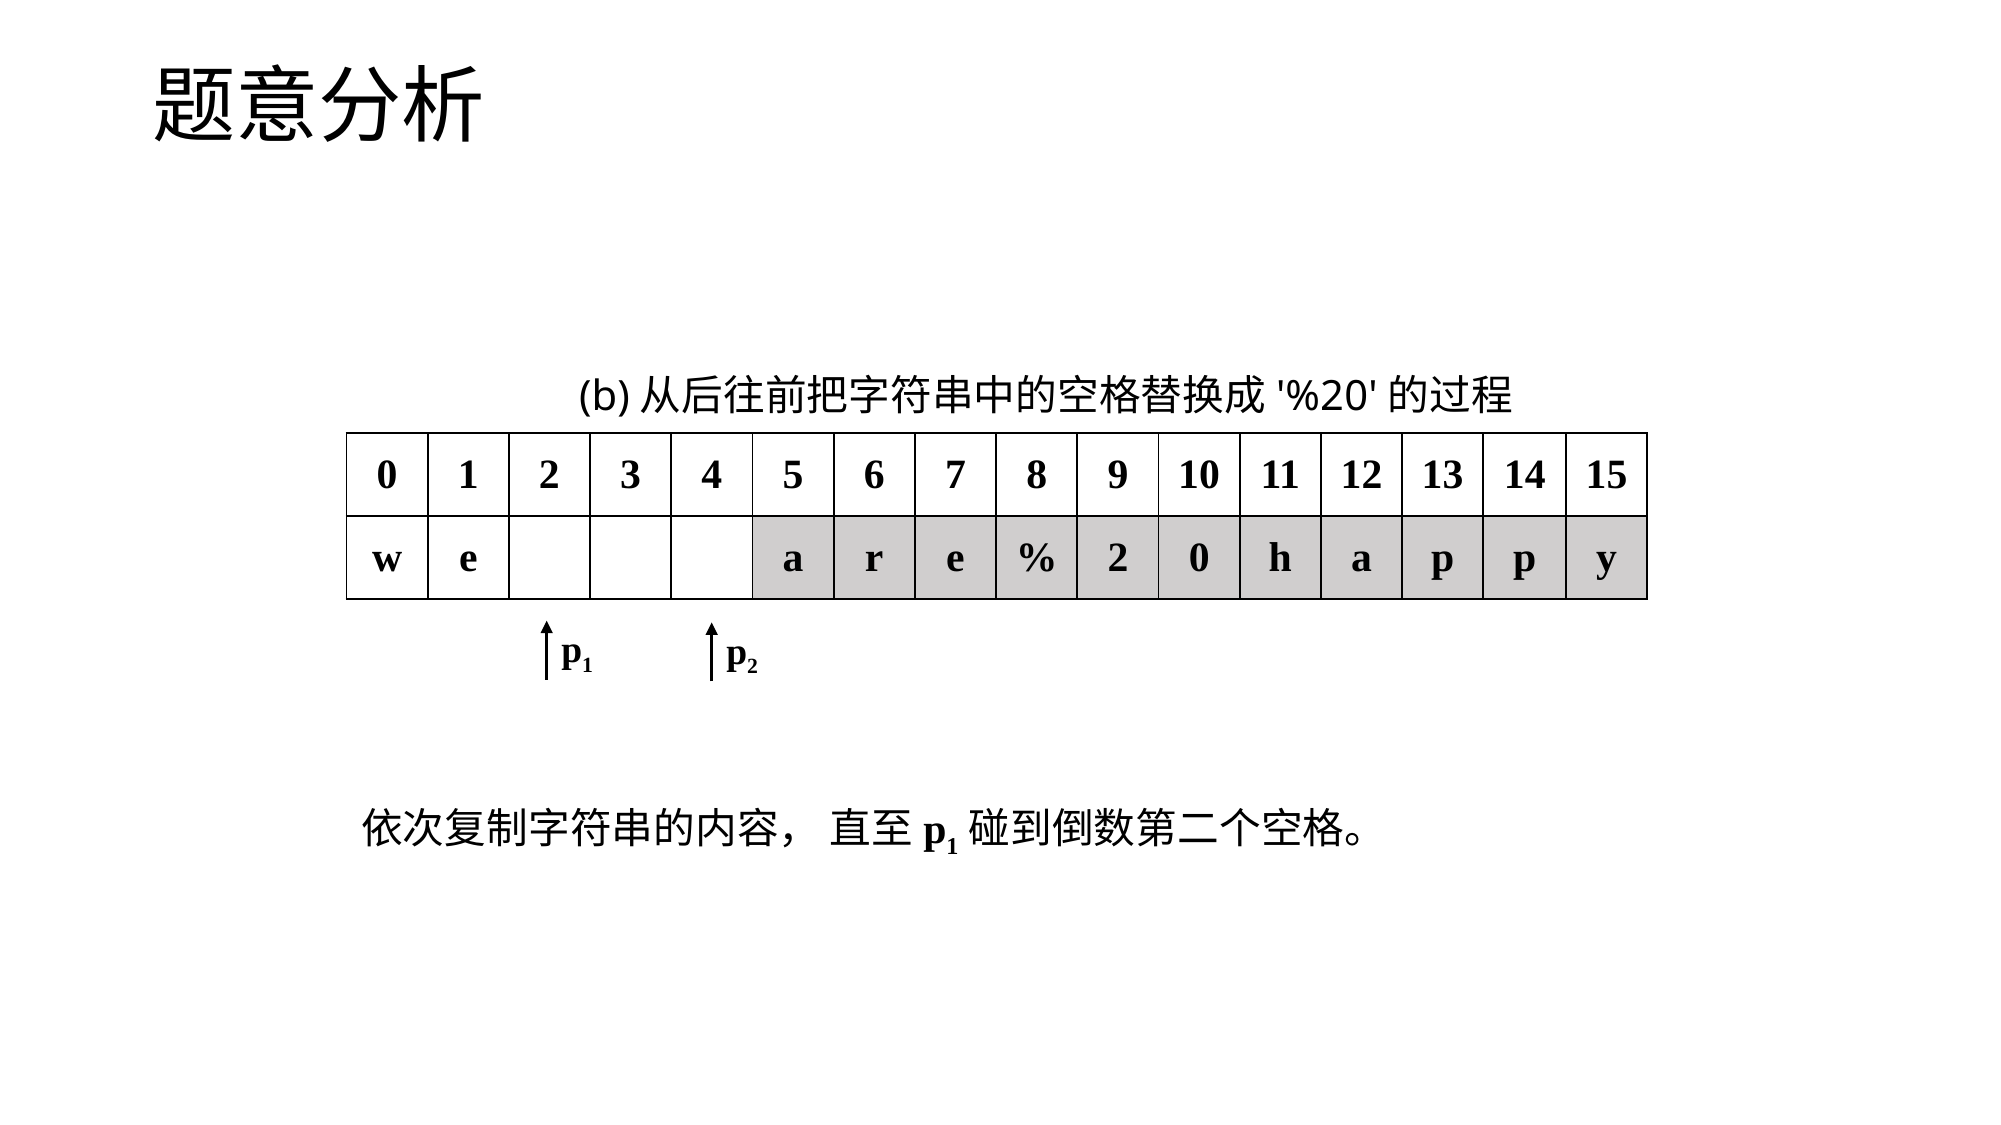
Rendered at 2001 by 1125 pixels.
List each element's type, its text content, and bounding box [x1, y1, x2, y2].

title 题意分析 [137, 0, 1863, 218]
table_header 12 [1322, 434, 1401, 515]
table_cell [510, 517, 589, 598]
table_cell [672, 517, 752, 598]
table_header 10 [1159, 434, 1239, 515]
table_cell w [347, 517, 427, 598]
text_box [711, 622, 781, 683]
table_header 2 [510, 434, 589, 515]
table_cell e [916, 517, 995, 598]
table_cell % [997, 517, 1076, 598]
table_cell a [753, 517, 833, 598]
table_header 4 [672, 434, 752, 515]
text_box 依次复制字符串的内容， 直至p1碰到倒数第二个空格。 [346, 766, 1648, 867]
table_header 3 [591, 434, 670, 515]
table_cell p [1484, 517, 1565, 598]
text_box (b)从后往前把字符串中的空格替换成'%20'的过程 [564, 335, 1528, 426]
table_cell p [1403, 517, 1482, 598]
table_header 1 [429, 434, 508, 515]
table_cell 0 [1159, 517, 1239, 598]
table_header 6 [835, 434, 914, 515]
table_header 13 [1403, 434, 1482, 515]
table_header 0 [347, 434, 427, 515]
table_header 15 [1567, 434, 1646, 515]
table_cell y [1567, 517, 1646, 598]
table_header 5 [753, 434, 833, 515]
table_header 9 [1078, 434, 1158, 515]
table_cell 2 [1078, 517, 1158, 598]
table_header 7 [916, 434, 995, 515]
table_cell r [835, 517, 914, 598]
table_cell e [429, 517, 508, 598]
table_header 11 [1241, 434, 1320, 515]
table_cell [591, 517, 670, 598]
table_cell h [1241, 517, 1320, 598]
table_header 8 [997, 434, 1076, 515]
table_header 14 [1484, 434, 1565, 515]
table_cell a [1322, 517, 1401, 598]
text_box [546, 620, 616, 682]
